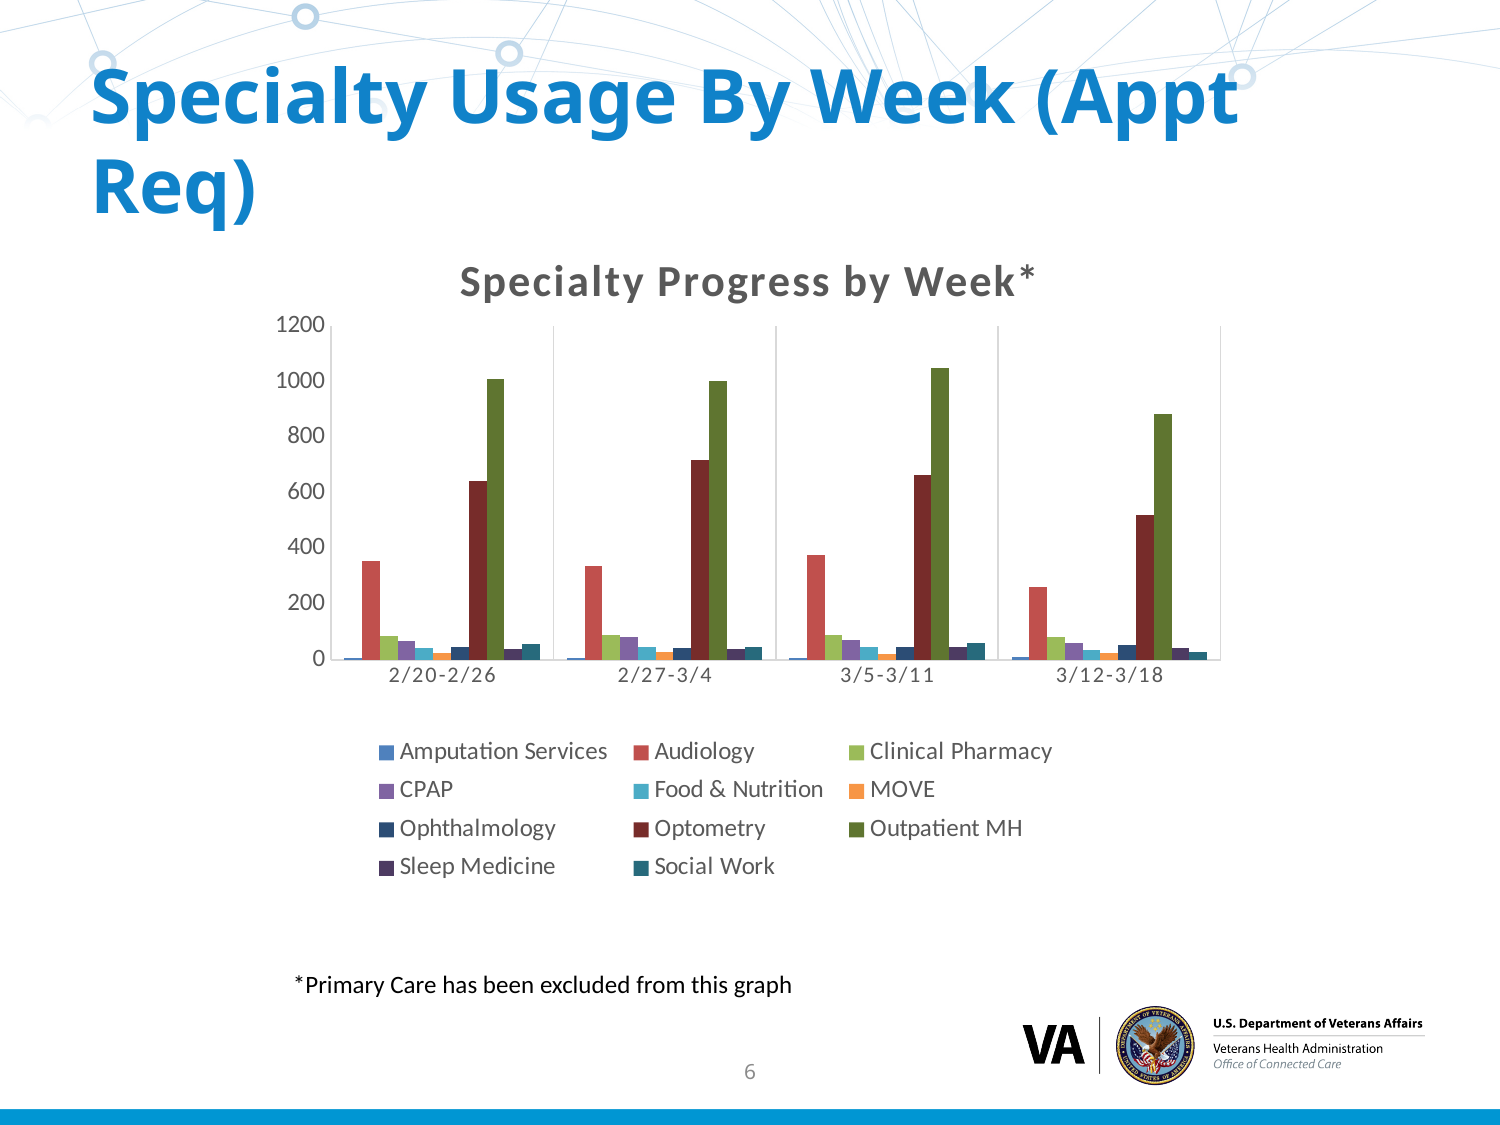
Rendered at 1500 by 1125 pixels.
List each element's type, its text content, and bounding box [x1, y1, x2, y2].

slide_number 6 [575, 1042, 925, 1103]
title Specialty Usage By Week (Appt Req) [75, 45, 1425, 233]
chart [249, 228, 1251, 897]
text_box *Primary Care has been excluded from this graph [278, 960, 1468, 1006]
picture [0, 0, 1500, 1109]
